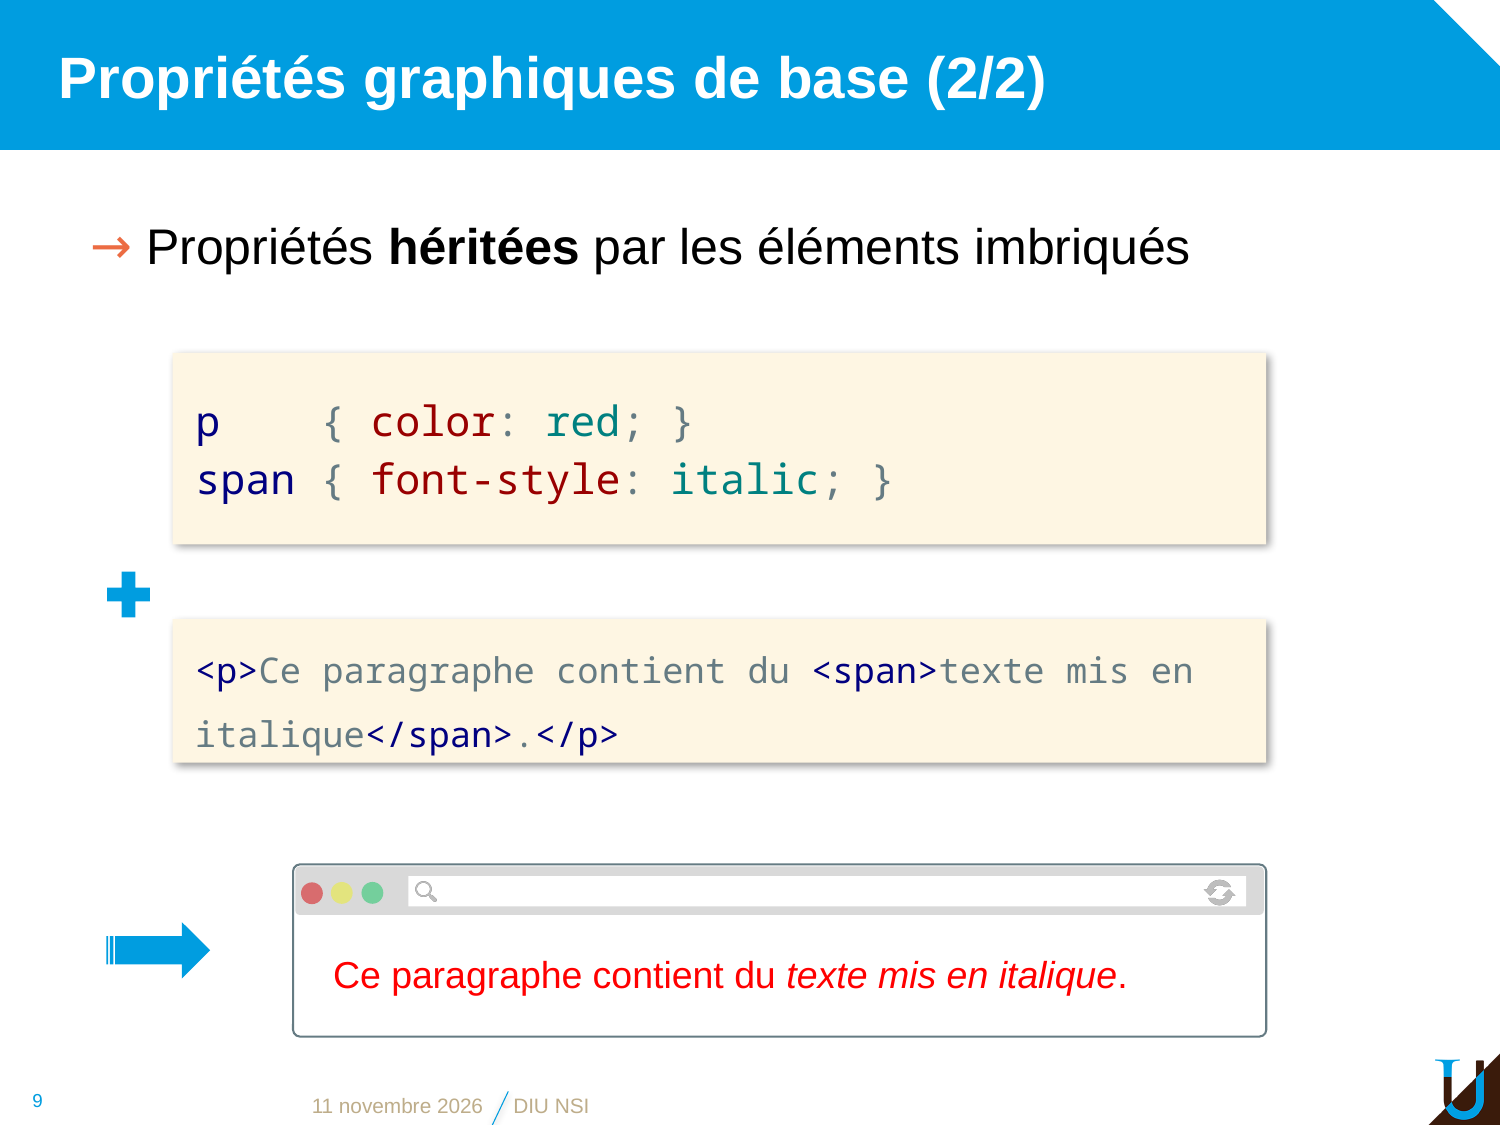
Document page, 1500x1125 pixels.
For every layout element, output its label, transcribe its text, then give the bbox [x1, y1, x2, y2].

text_box p { color: red; } span { font-style: italic; } [172, 352, 1267, 545]
text_box [104, 920, 213, 981]
slide_number 17 juin 2021 [147, 1091, 498, 1125]
picture [1425, 1050, 1500, 1125]
slide_number 9 [0, 1074, 75, 1125]
text_box [406, 874, 1248, 908]
text_box [359, 879, 386, 906]
footer DIU NSI [498, 1091, 1362, 1125]
picture [413, 878, 439, 905]
title Propriétés graphiques de base (2/2) [0, 0, 1425, 150]
list Propriétés héritées par les éléments imbriqués [75, 206, 1425, 1051]
text_box [293, 864, 1266, 918]
text_box [328, 879, 355, 906]
text_box [290, 862, 1269, 1039]
text_box <p>Ce paragraphe contient du <span>texte mis en italique</span>.</p> [172, 619, 1267, 763]
picture [1203, 876, 1237, 910]
text_box [298, 880, 325, 907]
text_box [105, 569, 152, 620]
